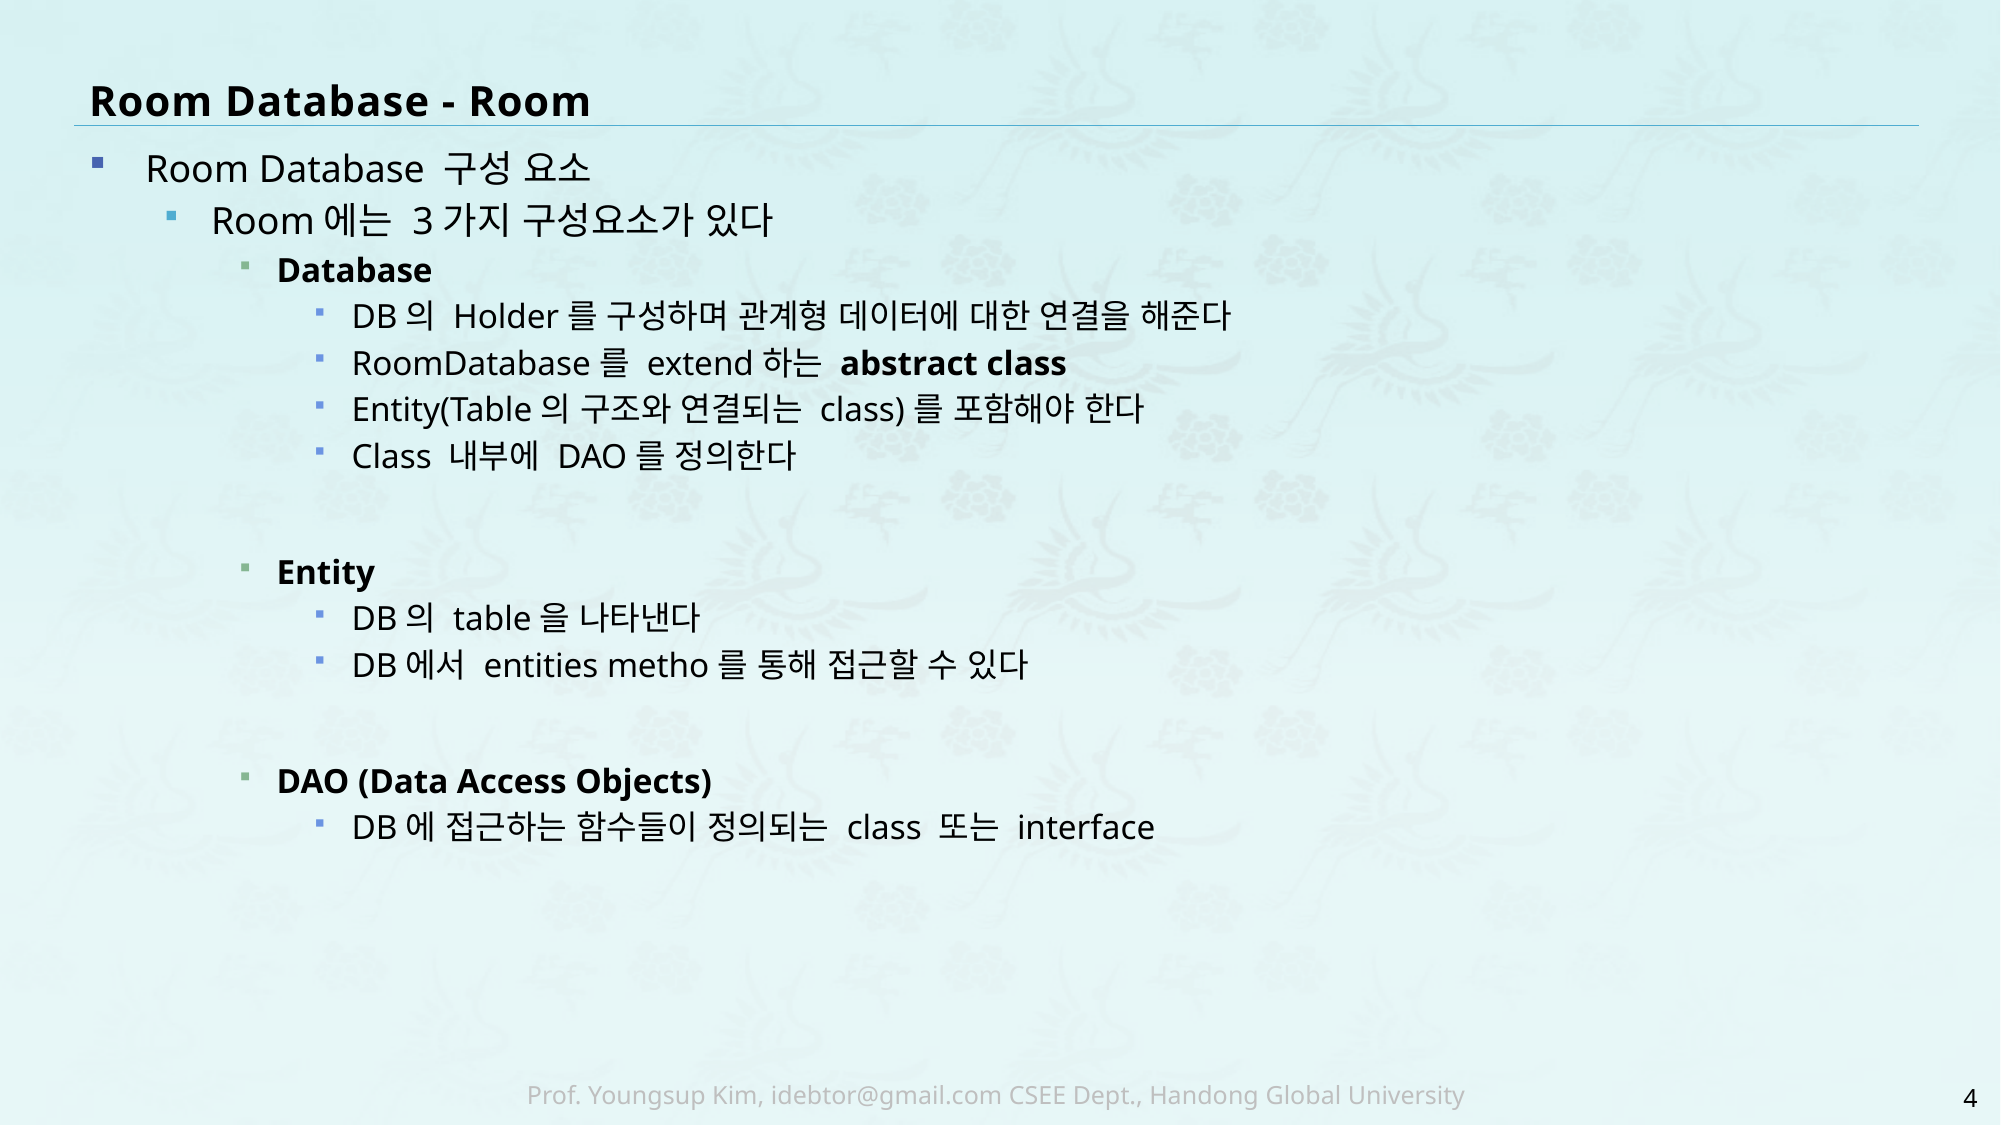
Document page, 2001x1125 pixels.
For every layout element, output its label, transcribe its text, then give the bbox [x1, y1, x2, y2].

title Room Database - Room [74, 62, 1920, 137]
list Room Database 구성 요소 Room에는 3가지 구성요소가 있다 Database DB의 Holder를 구성하며 관계형 데이터에 대한 연결을 해준다 RoomDatabase를 extend하는 abstract class Entity(Table의 구조와 연결되는 class)를 포함해야 한다 Class 내부에 DAO를 정의한다 Entity DB의 table을 나타낸다 DB에서 entities metho를 통해 접근할 수 있다 DAO (Data Access Objects) DB에 접근하는 함수들이 정의되는 class 또는 interface [74, 137, 1920, 1063]
slide_number 4 [1816, 1069, 1993, 1125]
